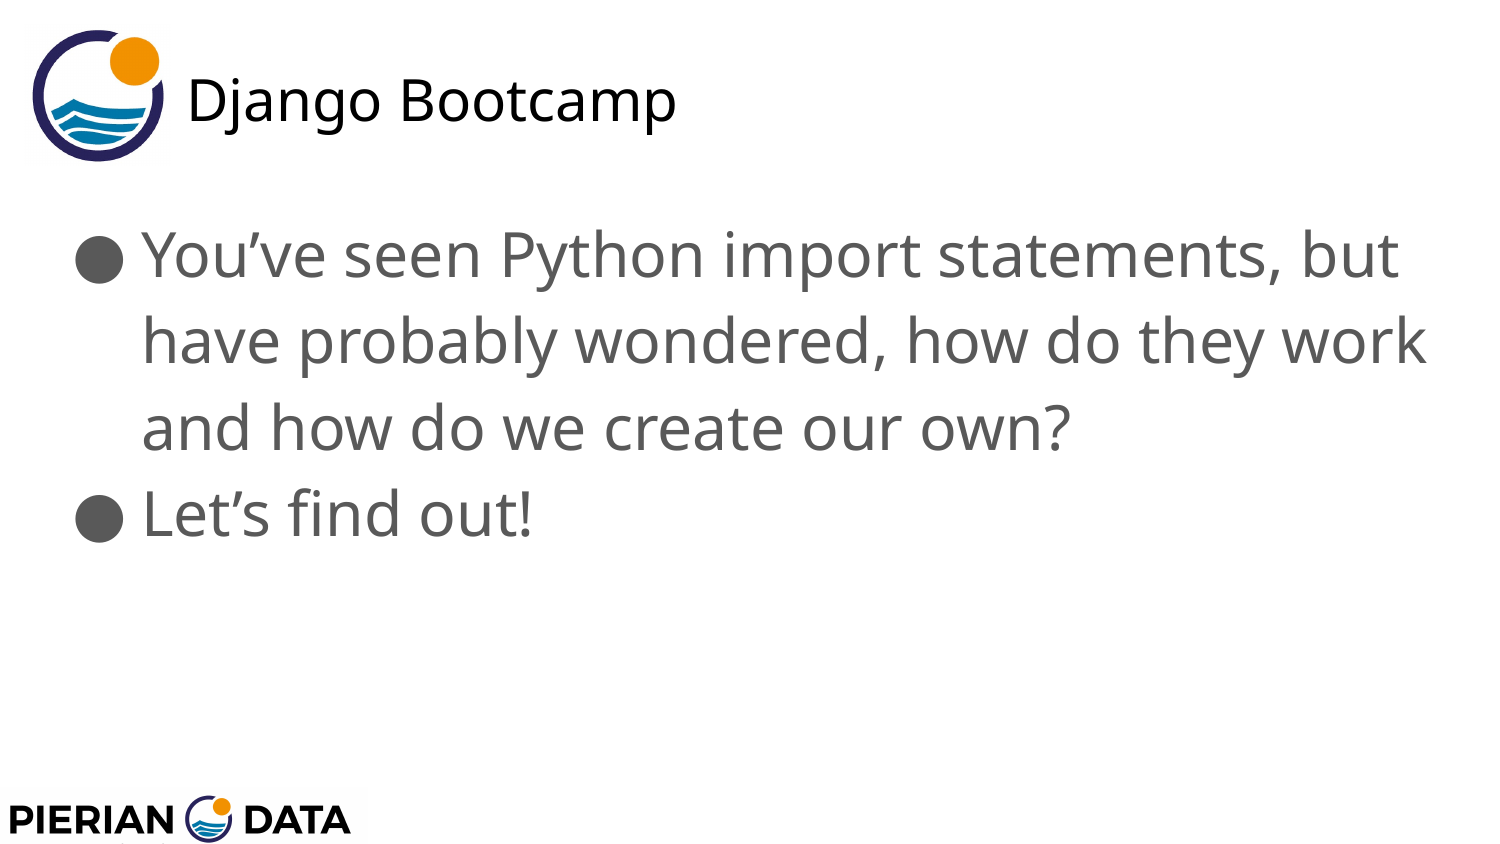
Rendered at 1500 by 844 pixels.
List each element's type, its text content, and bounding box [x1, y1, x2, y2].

picture [0, 787, 368, 844]
title Django Bootcamp [176, 48, 1449, 143]
list You’ve seen Python import statements, but have probably wondered, how do they work and how do we create our own? Let’s find out! [51, 189, 1449, 750]
picture [24, 24, 172, 167]
